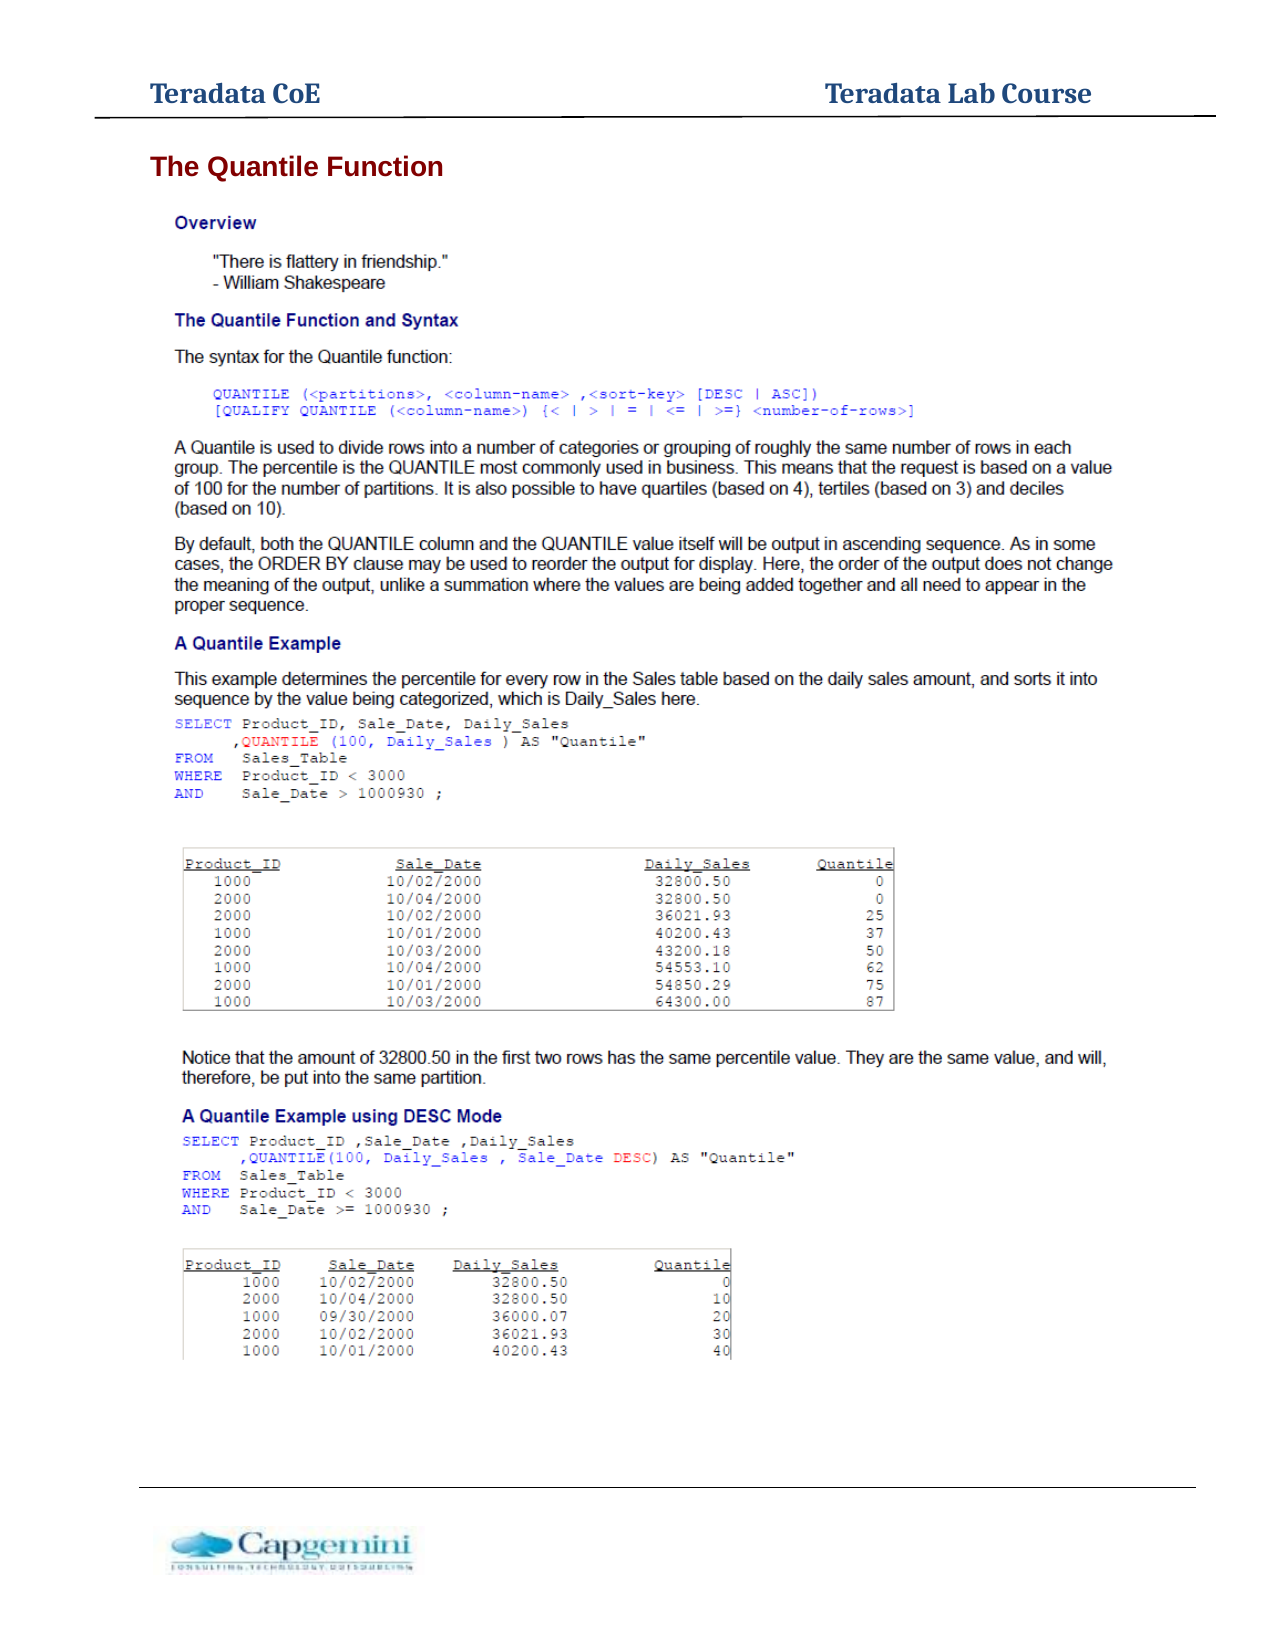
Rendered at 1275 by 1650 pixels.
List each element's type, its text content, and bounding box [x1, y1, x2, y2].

text_box [153, 1526, 425, 1575]
text_box [153, 207, 1129, 819]
text_box Teradata Lab Course [823, 76, 1109, 111]
text_box Teradata CoE [147, 76, 336, 111]
text_box [139, 1464, 1197, 1490]
text_box The Quantile Function [147, 151, 454, 184]
text_box [153, 844, 1127, 1382]
